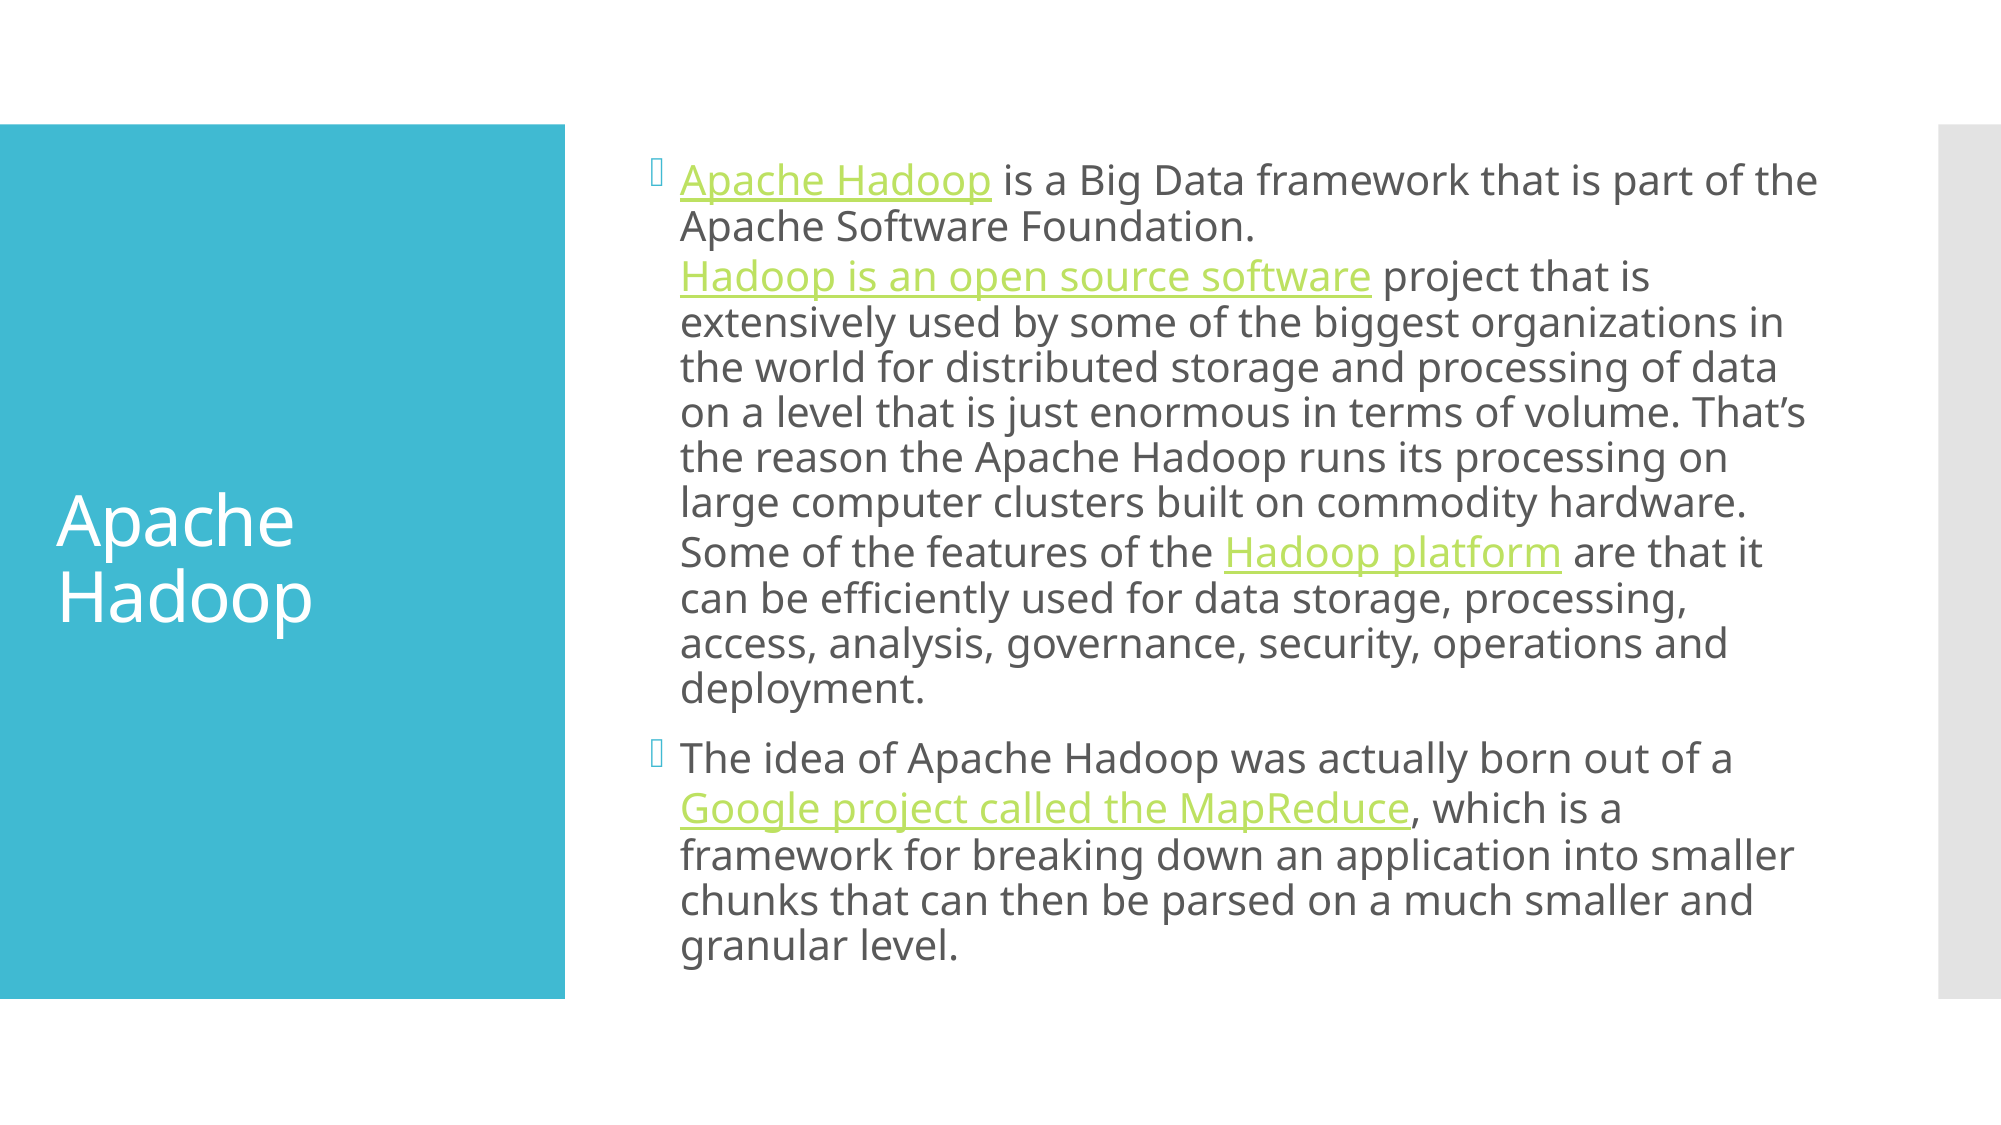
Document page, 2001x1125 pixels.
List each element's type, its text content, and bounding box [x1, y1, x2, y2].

list Apache Hadoop is a Big Data framework that is part of the Apache Software Foundation. Hadoop is an open source software project that is extensively used by some of the biggest organizations in the world for distributed storage and processing of data on a level that is just enormous in terms of volume. That’s the reason the Apache Hadoop runs its processing on large computer clusters built on commodity hardware. Some of the features of the Hadoop platform are that it can be efficiently used for data storage, processing, access, analysis, governance, security, operations and deployment. The idea of Apache Hadoop was actually born out of a Google project called the MapReduce, which is a framework for breaking down an application into smaller chunks that can then be parsed on a much smaller and granular level. [634, 141, 1835, 982]
title Apache Hadoop [41, 184, 525, 940]
